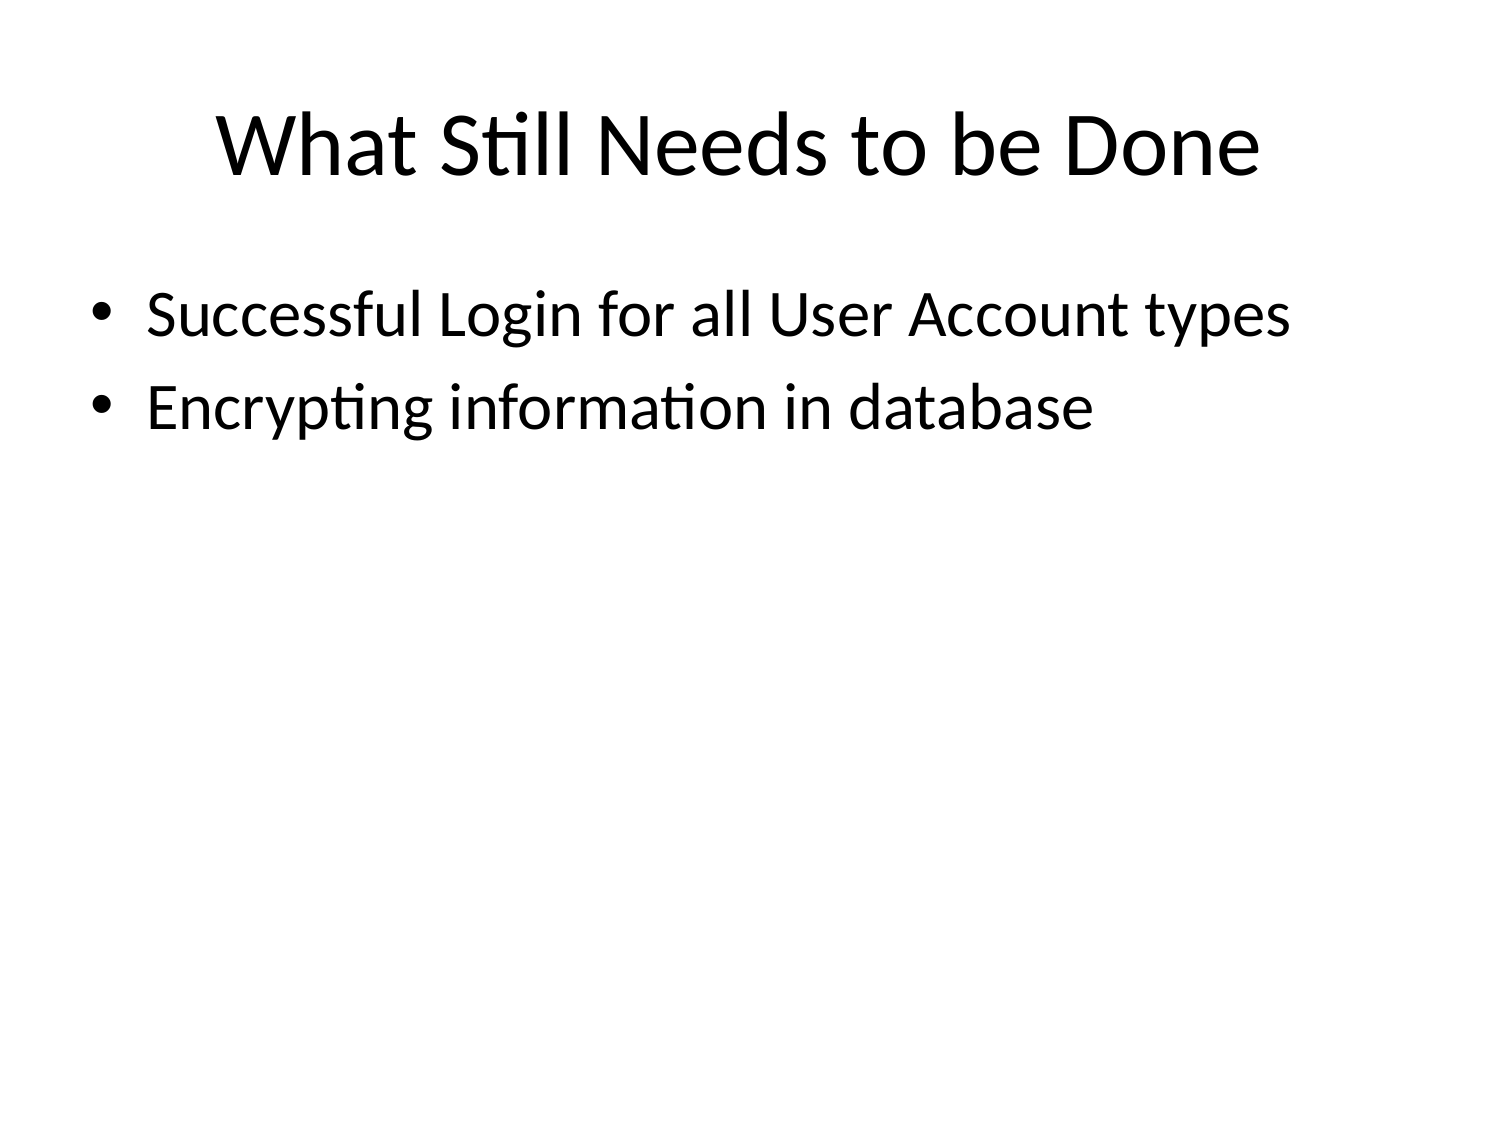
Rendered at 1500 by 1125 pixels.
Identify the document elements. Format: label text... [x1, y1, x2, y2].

title What Still Needs to be Done [75, 45, 1425, 233]
list Successful Login for all User Account types Encrypting information in database [75, 262, 1425, 1005]
